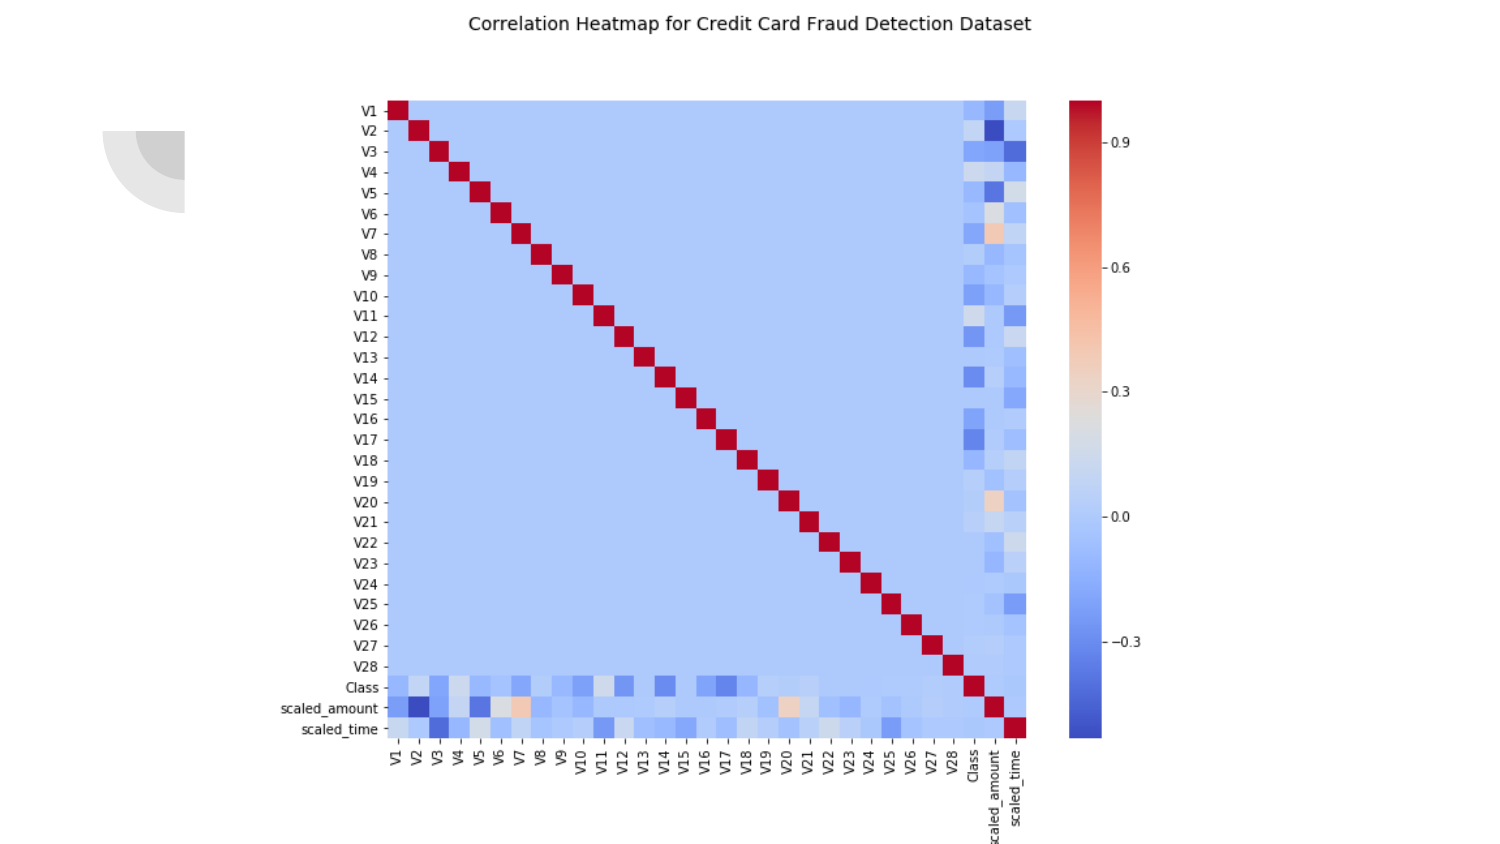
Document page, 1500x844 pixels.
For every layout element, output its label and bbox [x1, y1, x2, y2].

picture [187, 0, 1313, 844]
